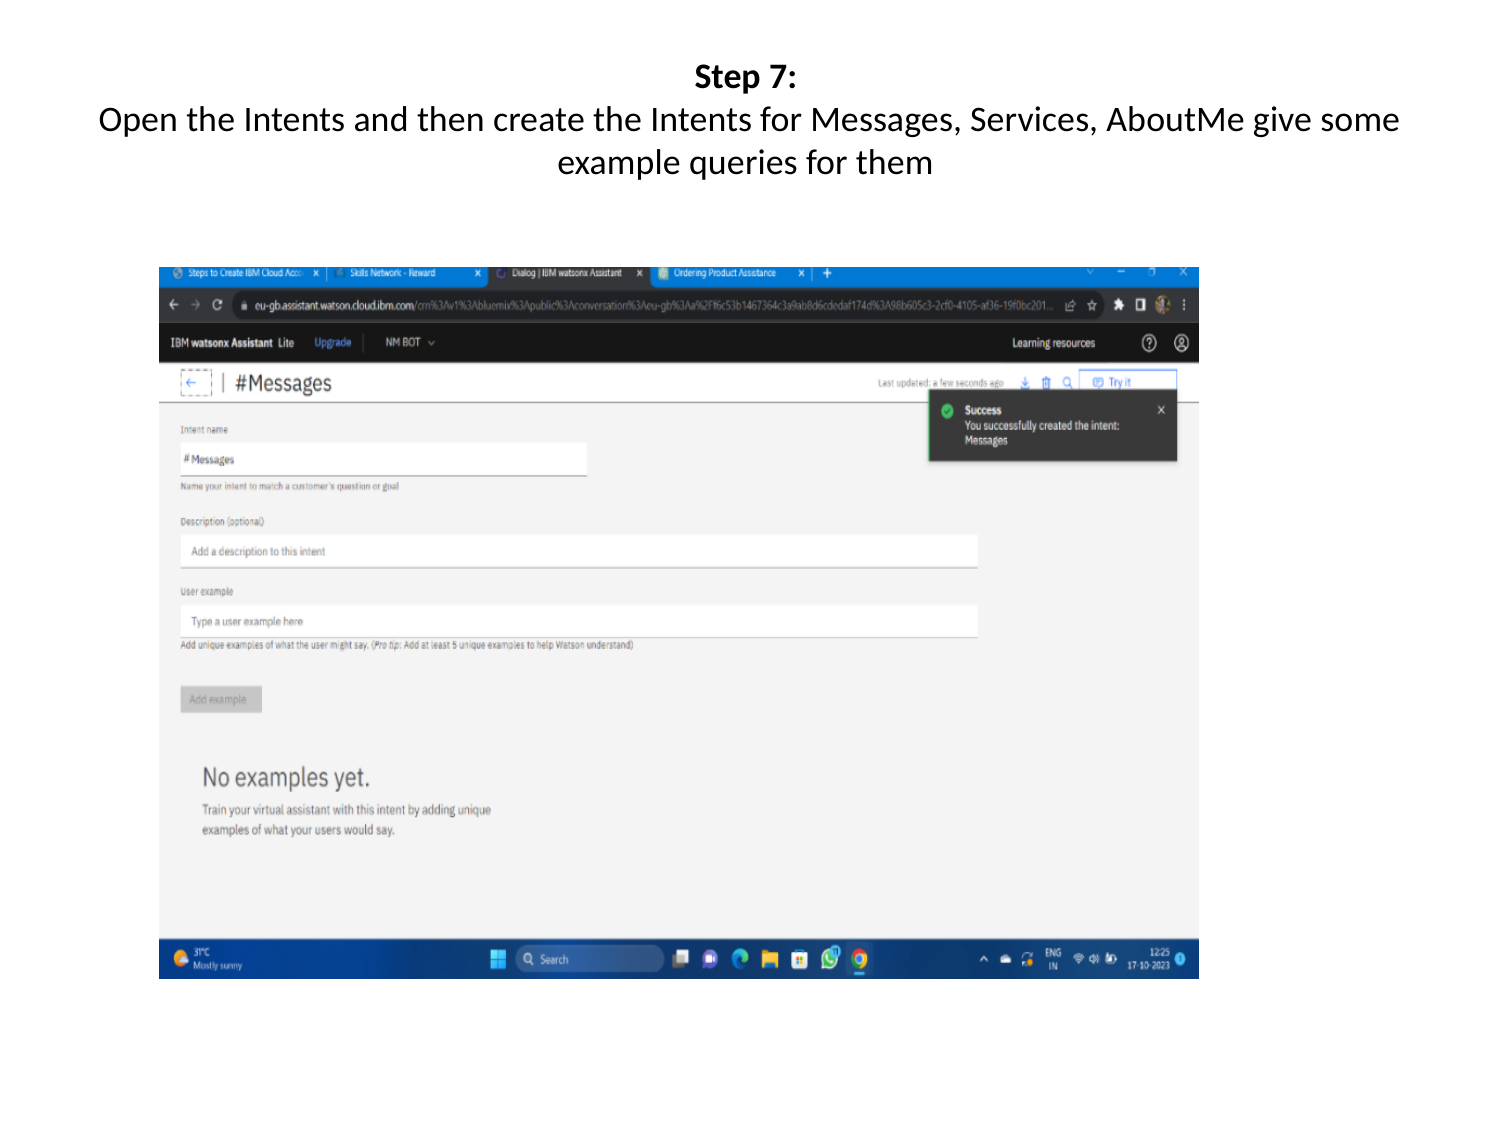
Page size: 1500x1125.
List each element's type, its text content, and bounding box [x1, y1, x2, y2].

title Step 7: Open the Intents and then create the Intents for Messages, Services, AboutMe give some example queries for them [75, 45, 1425, 233]
picture [159, 266, 1200, 980]
